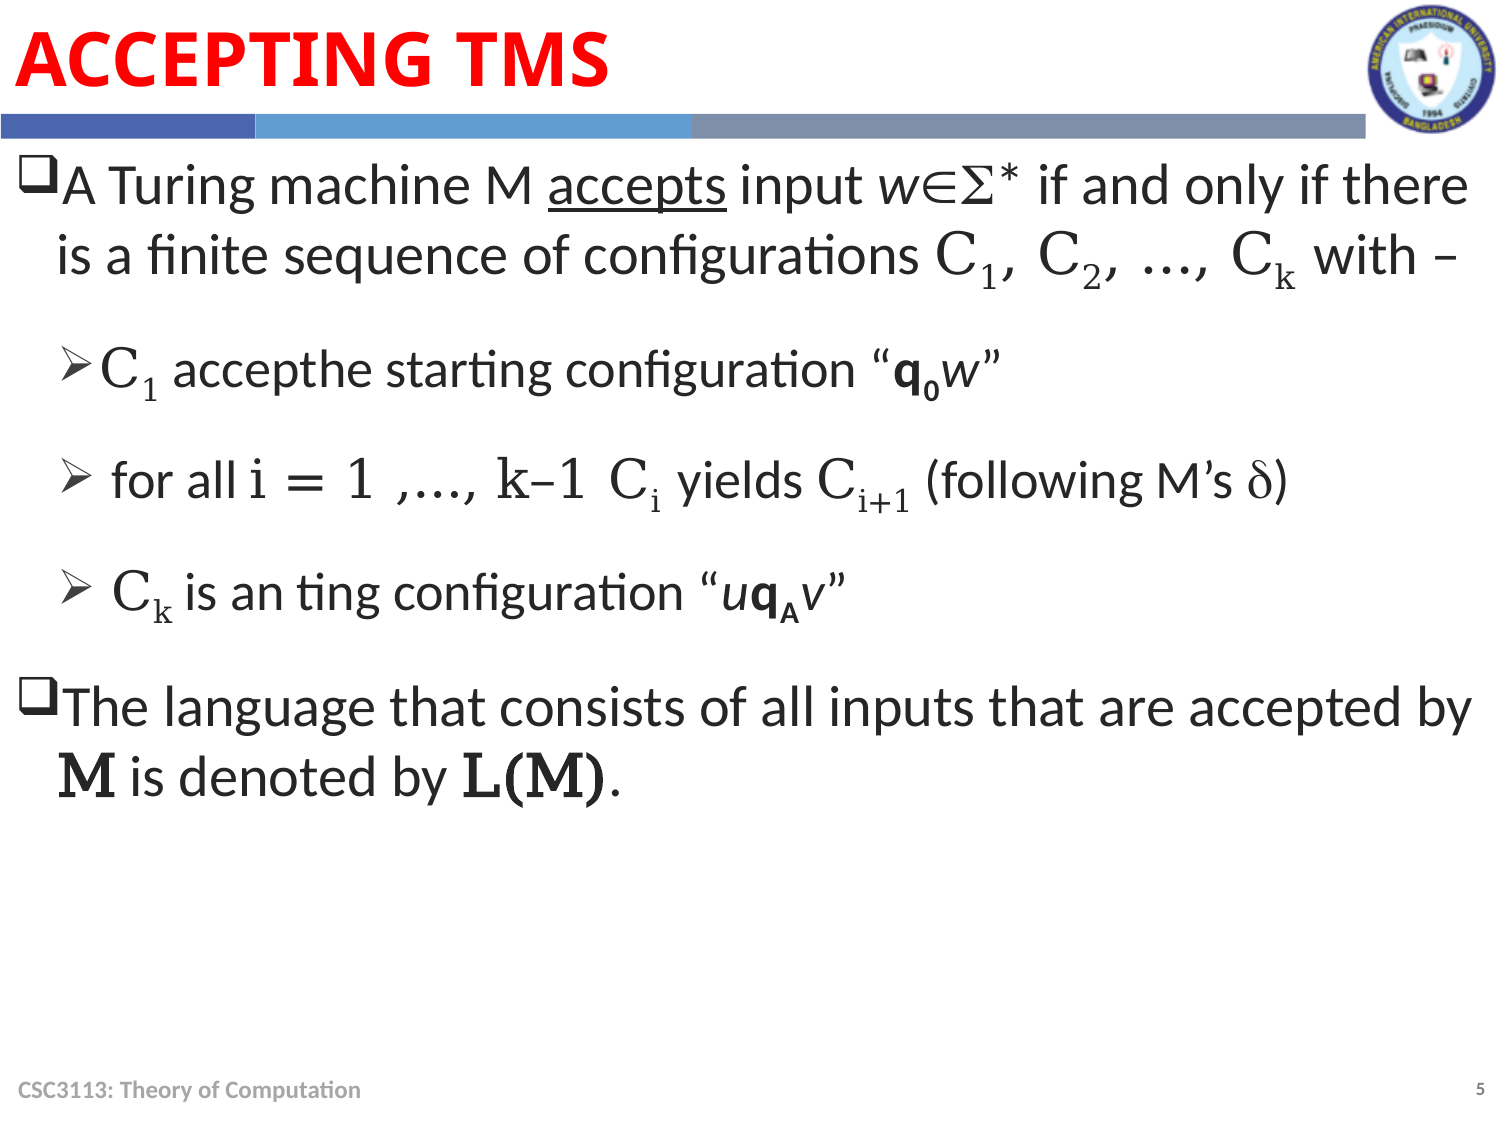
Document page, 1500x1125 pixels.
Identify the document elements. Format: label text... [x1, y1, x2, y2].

list Accepting TMs [0, 0, 1366, 114]
footer CSC3113: Theory of Computation [3, 1058, 1008, 1119]
picture [1365, 2, 1499, 137]
list A Turing machine M accepts input w* if and only if there is a finite sequence of configurations C1, C2, …, Ck with – C1 accepthe starting configuration “q0w” for all i = 1 ,…, k–1 Ci yields Ci+1 (following M’s ) Ck is an ting configuration “uqAv” The language that consists of all inputs that are accepted by M is denoted by L(M). [0, 138, 1499, 1056]
